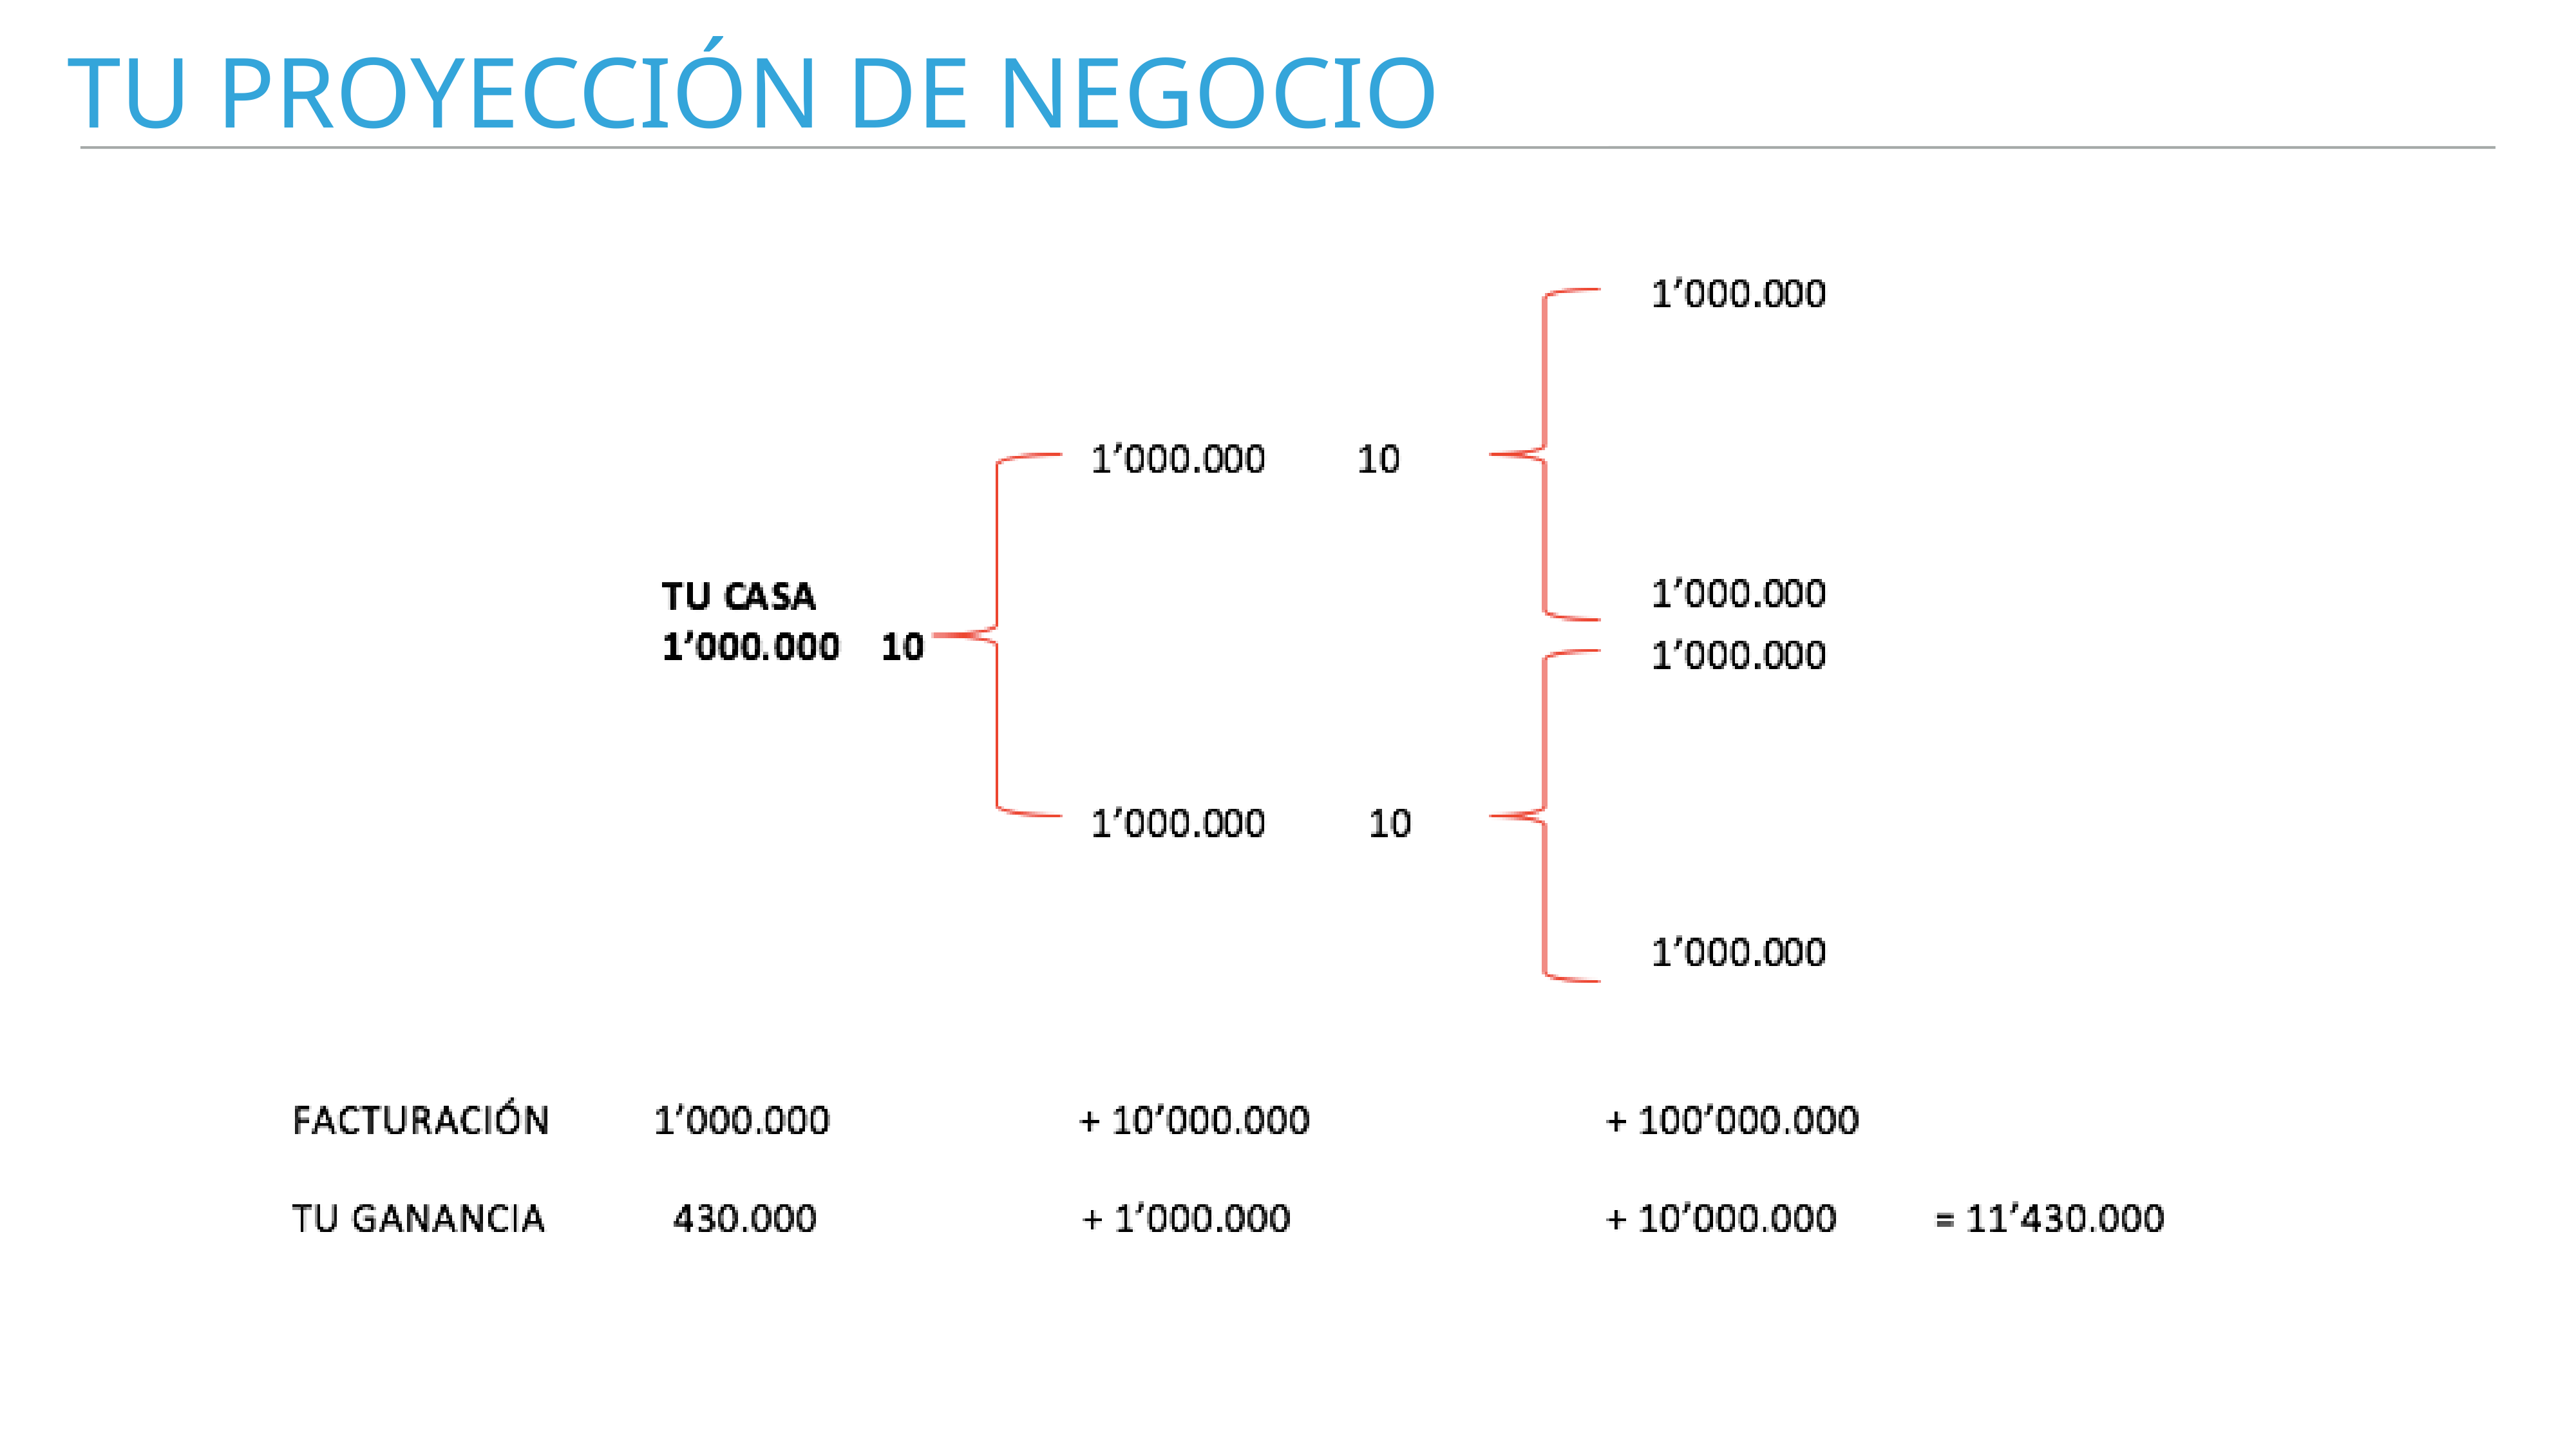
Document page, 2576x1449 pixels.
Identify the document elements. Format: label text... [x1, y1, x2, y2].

title TU PROYECCIÓN DE NEGOCIO [61, 48, 2477, 156]
picture [234, 176, 2305, 1353]
